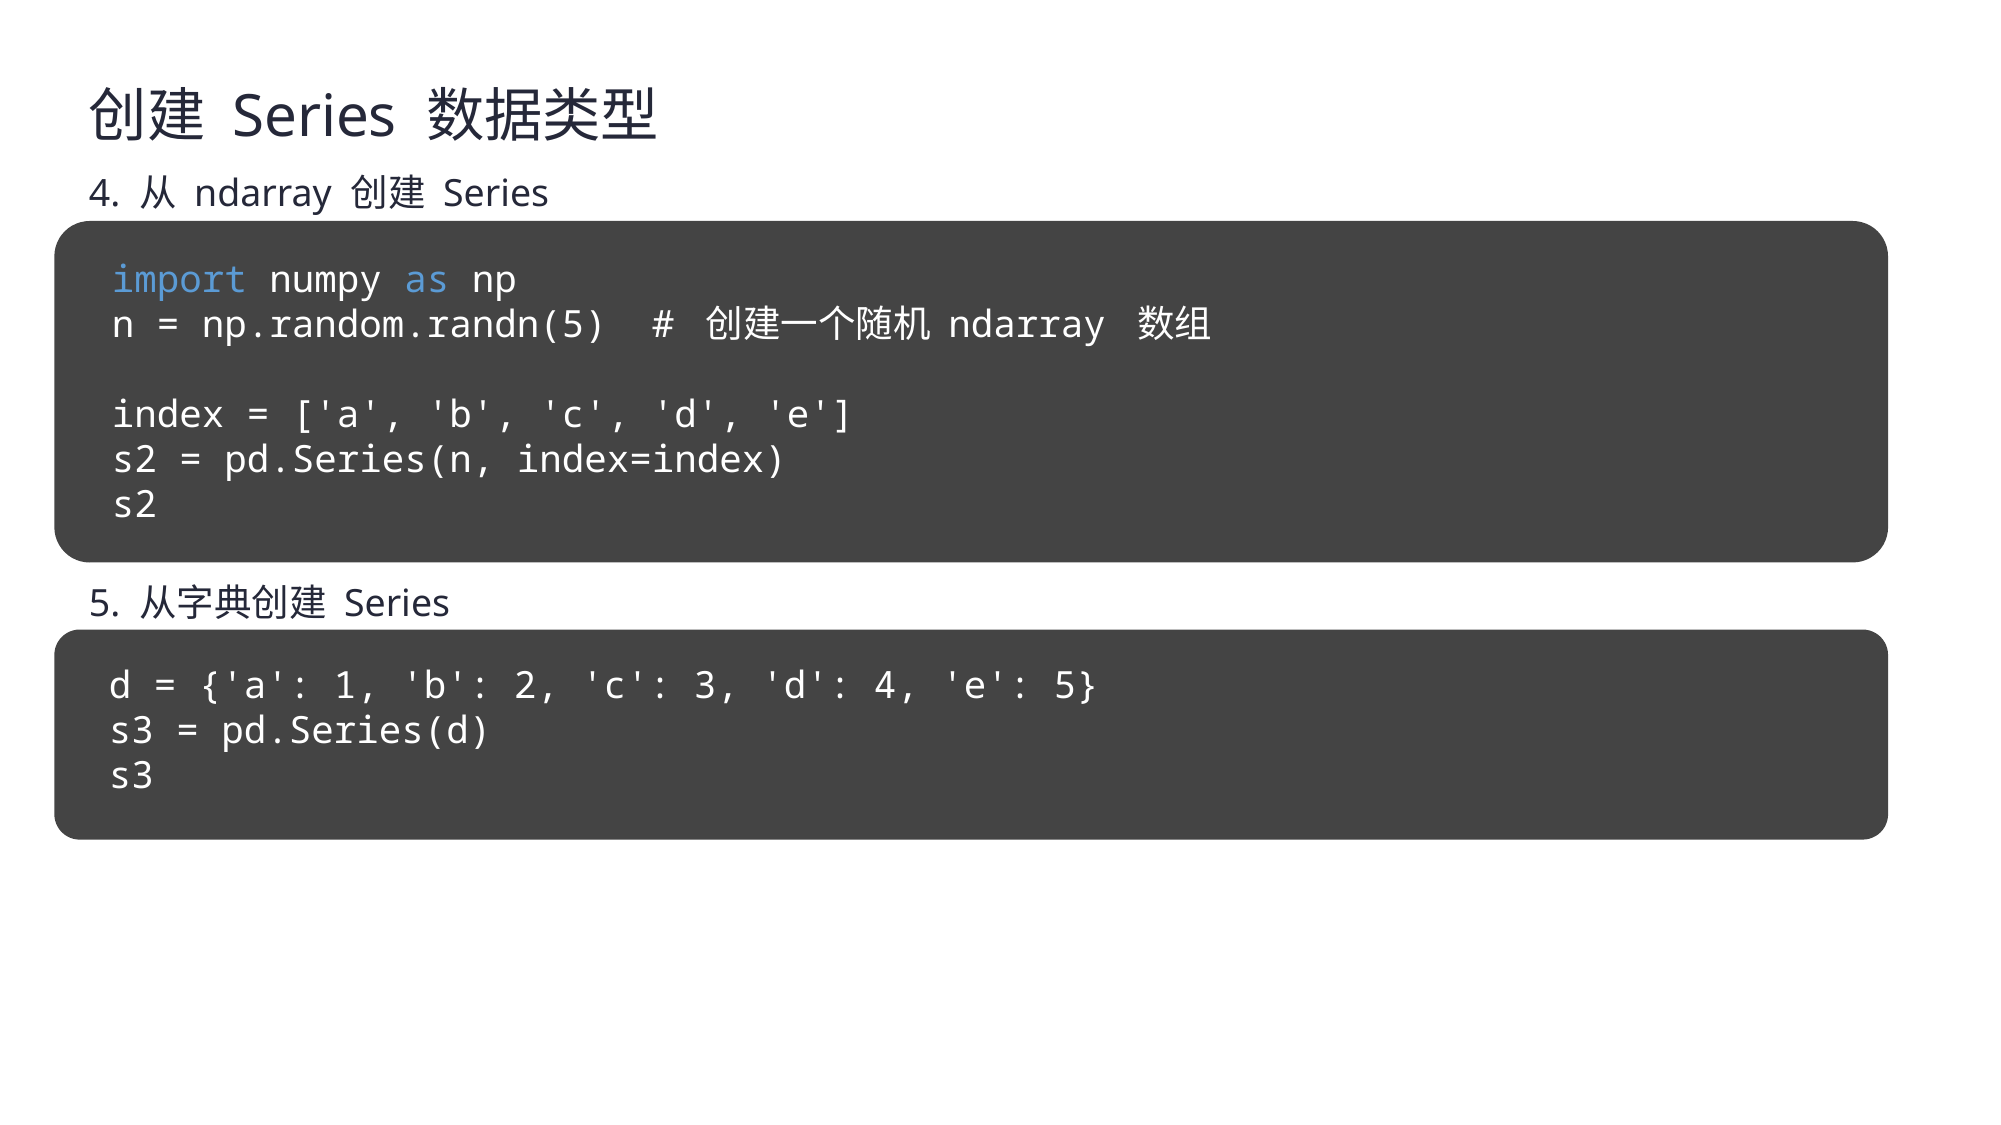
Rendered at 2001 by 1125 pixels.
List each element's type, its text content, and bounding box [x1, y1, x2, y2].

text_box 创建 Series 数据类型 4. 从 ndarray 创建 Series [74, 56, 1872, 222]
text_box d = {'a': 1, 'b': 2, 'c': 3, 'd': 4, 'e': 5} s3 = pd.Series(d) s3 [53, 628, 1890, 841]
text_box import numpy as np n = np.random.randn(5) # 创建一个随机 ndarray 数组 index = ['a', 'b', 'c', 'd', 'e'] s2 = pd.Series(n, index=index) s2 [53, 219, 1890, 562]
text_box 5. 从字典创建 Series [74, 562, 1872, 629]
